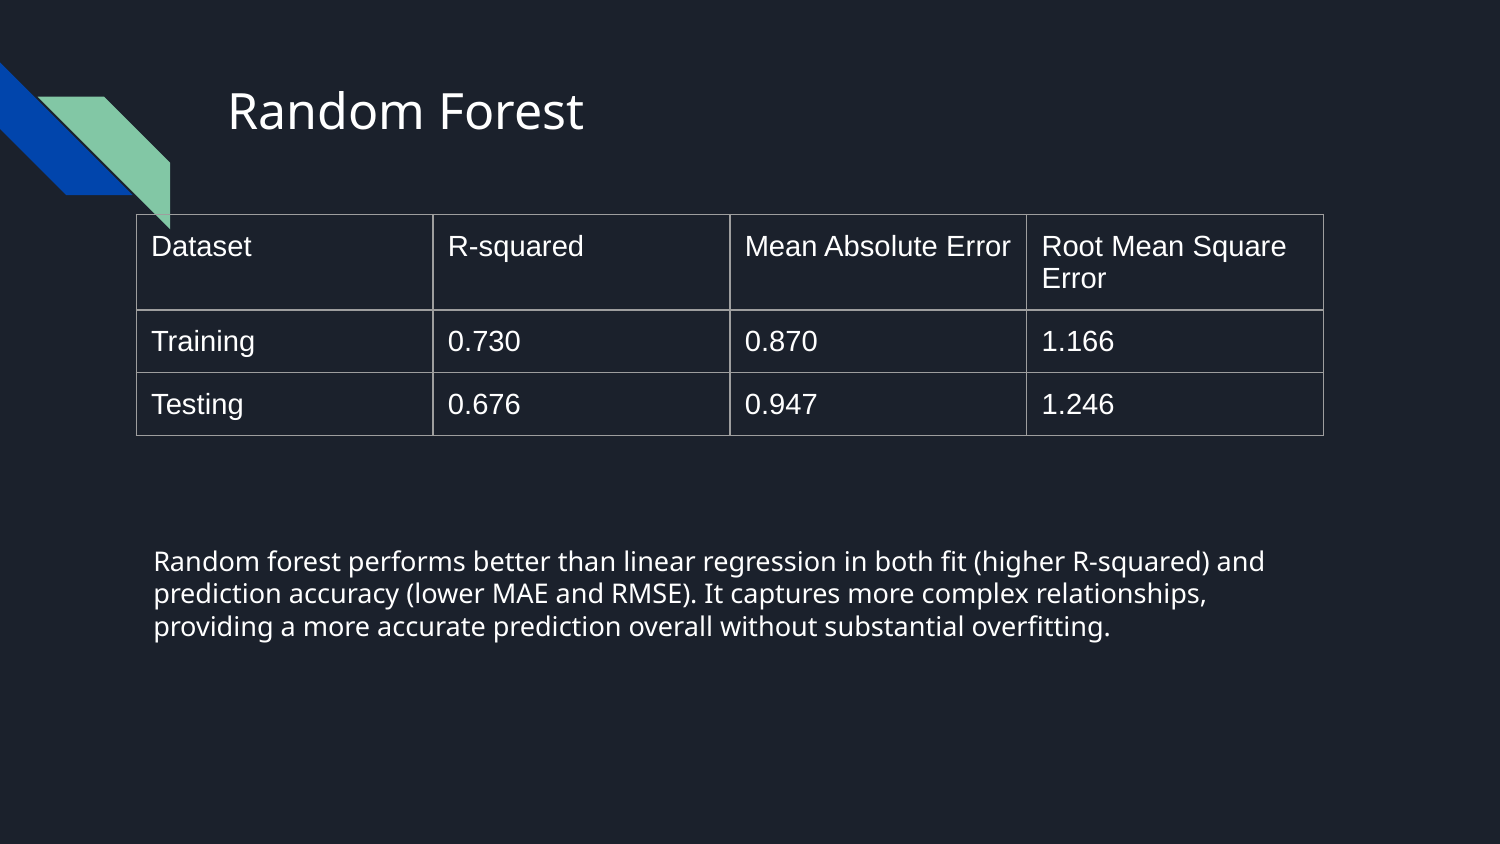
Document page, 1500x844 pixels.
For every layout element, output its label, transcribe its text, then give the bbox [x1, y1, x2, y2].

title Random Forest [212, 64, 1368, 215]
table_header Mean Absolute Error [731, 215, 1026, 309]
table_cell Testing [137, 373, 432, 435]
table_cell 0.730 [434, 311, 729, 372]
table_cell Training [137, 311, 432, 372]
table_cell 1.166 [1027, 311, 1323, 372]
table_cell 1.246 [1027, 373, 1323, 435]
table_header Dataset [137, 215, 432, 309]
table_header R-squared [434, 215, 729, 309]
table_cell 0.870 [731, 311, 1026, 372]
table_cell 0.947 [731, 373, 1026, 435]
text_box Random forest performs better than linear regression in both fit (higher R-squared) and prediction accuracy (lower MAE and RMSE). It captures more complex relationships, providing a more accurate prediction overall without substantial overfitting. [138, 529, 1326, 657]
table_cell 0.676 [434, 373, 729, 435]
table_header Root Mean Square Error [1027, 215, 1323, 309]
